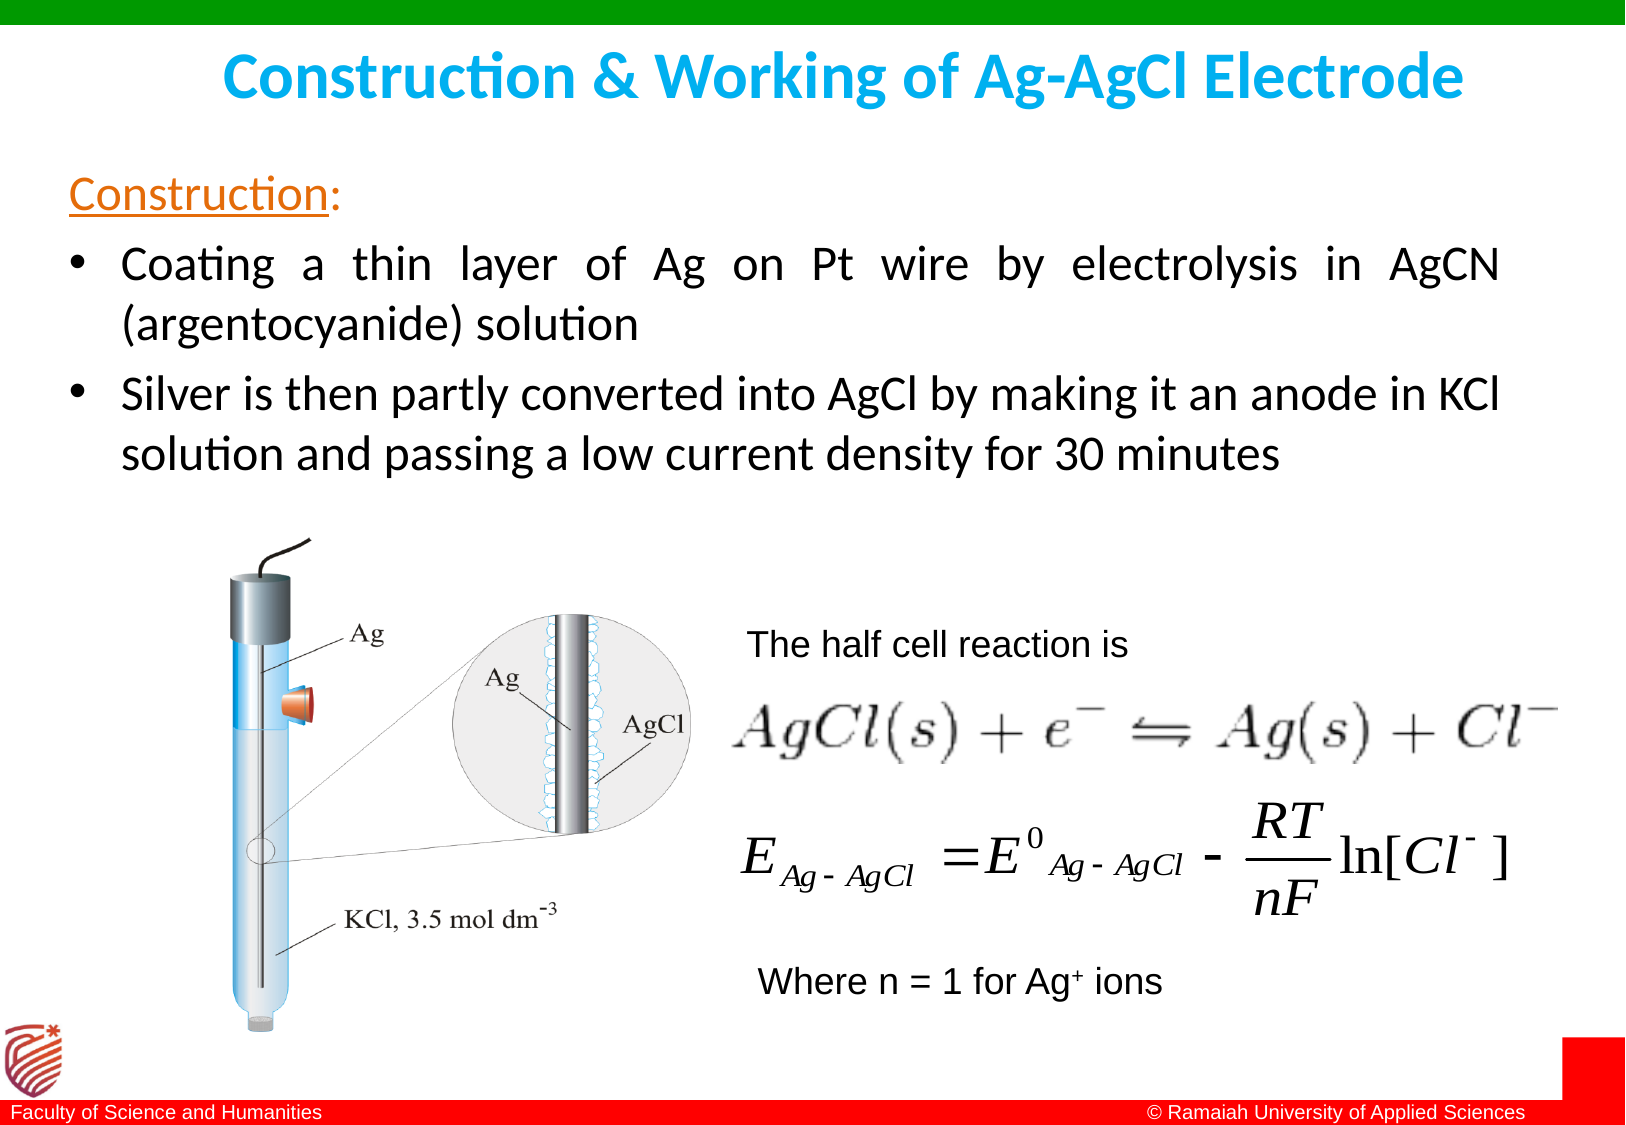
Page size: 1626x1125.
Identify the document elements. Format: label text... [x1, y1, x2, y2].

list Construction: Coating a thin layer of Ag on Pt wire by electrolysis in AgCN (argentocyanide) solution Silver is then partly converted into AgCl by making it an anode in KCl solution and passing a low current density for 30 minutes [54, 153, 1517, 946]
text_box The half cell reaction is [731, 600, 1192, 676]
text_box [730, 787, 1517, 928]
title Construction & Working of Ag-AgCl Electrode [187, 24, 1488, 153]
picture [0, 1013, 69, 1100]
picture [730, 699, 1558, 764]
picture [229, 537, 691, 1032]
text_box Where n = 1 for Ag+ ions [743, 949, 1178, 1010]
